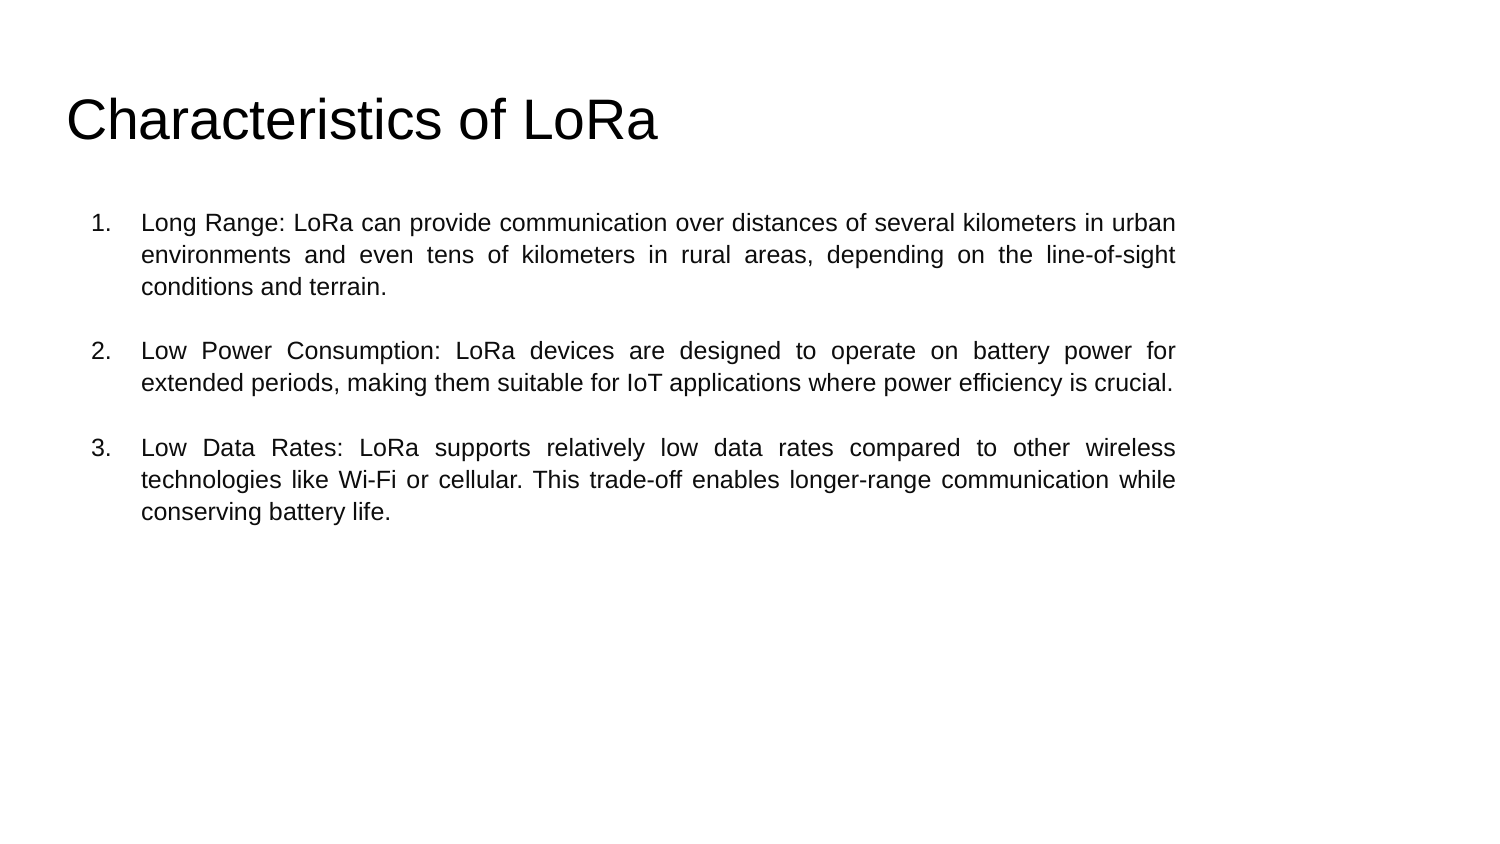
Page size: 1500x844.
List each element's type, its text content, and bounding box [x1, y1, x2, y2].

title Characteristics of LoRa [51, 72, 1449, 167]
list Long Range: LoRa can provide communication over distances of several kilometers in urban environments and even tens of kilometers in rural areas, depending on the line-of-sight conditions and terrain. Low Power Consumption: LoRa devices are designed to operate on battery power for extended periods, making them suitable for IoT applications where power efficiency is crucial. Low Data Rates: LoRa supports relatively low data rates compared to other wireless technologies like Wi-Fi or cellular. This trade-off enables longer-range communication while conserving battery life. [51, 189, 1194, 750]
